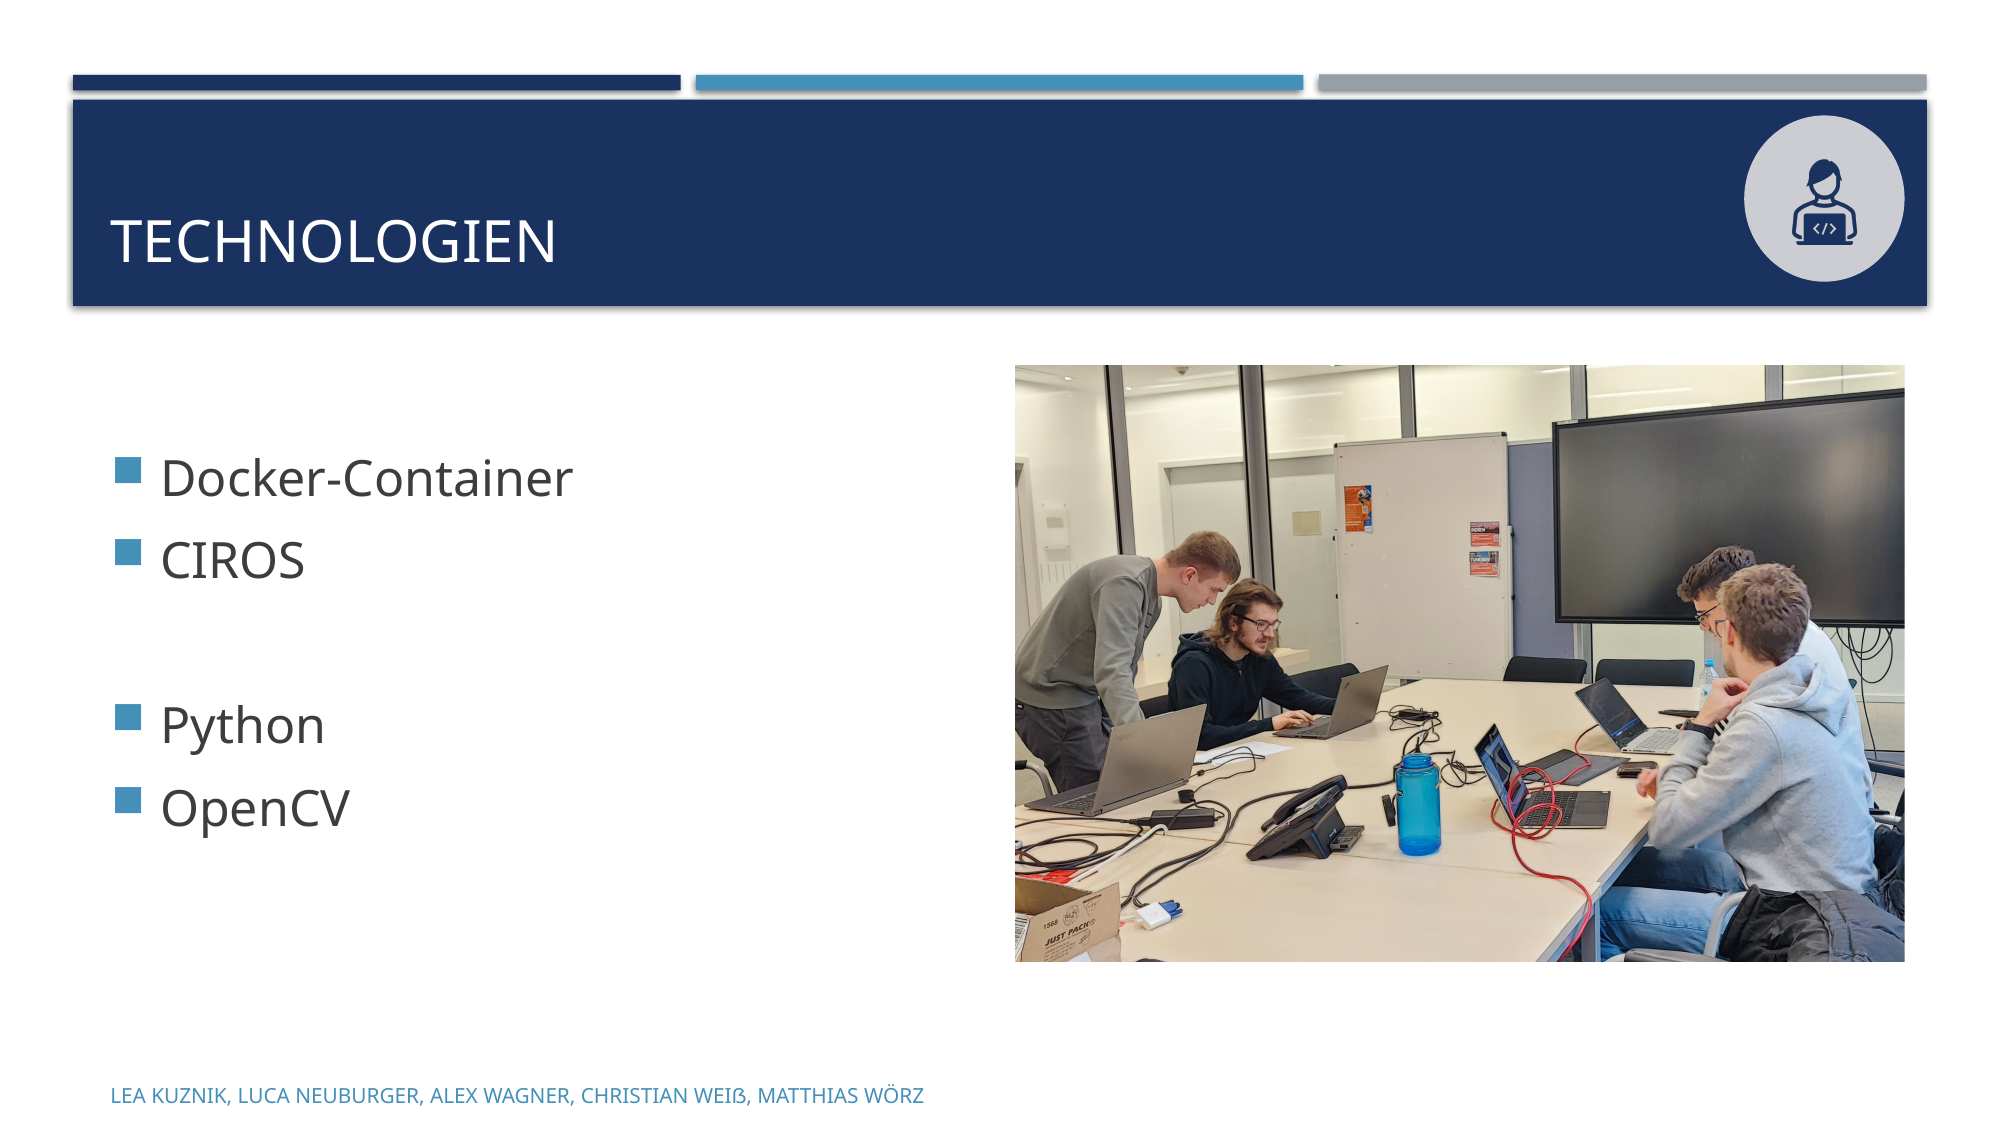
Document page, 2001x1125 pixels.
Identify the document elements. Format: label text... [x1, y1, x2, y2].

list Docker-Container CIROS Python OpenCV [95, 365, 985, 962]
picture [1014, 364, 1906, 962]
title Technologien [95, 119, 1738, 282]
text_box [1743, 114, 1906, 283]
footer Lea Kuznik, Luca Neuburger, Alex Wagner, Christian Weiß, Matthias Wörz [95, 1065, 1230, 1125]
